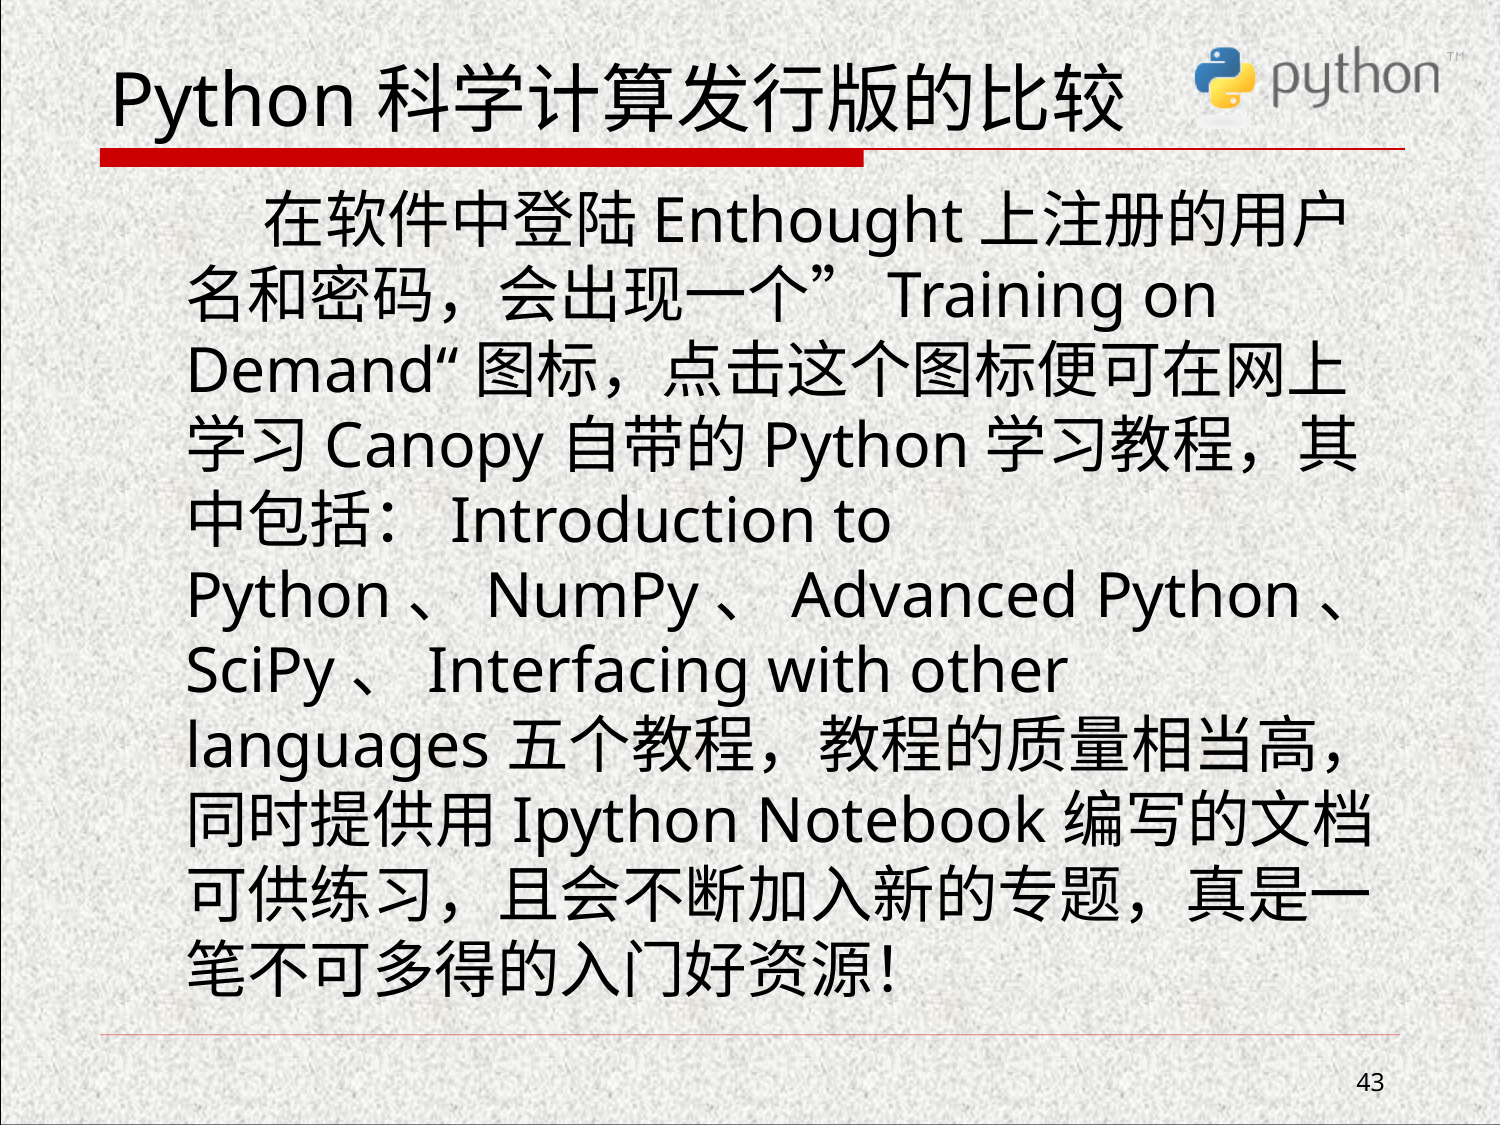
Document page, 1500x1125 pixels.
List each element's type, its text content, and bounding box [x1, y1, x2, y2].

picture [0, 0, 1500, 1125]
title Python科学计算发行版的比较 [94, 50, 1407, 149]
list 在软件中登陆Enthought上注册的用户名和密码，会出现一个”Training on Demand“图标，点击这个图标便可在网上学习Canopy自带的Python学习教程，其中包括：Introduction to Python、NumPy、Advanced Python、SciPy、Interfacing with other languages五个教程，教程的质量相当高，同时提供用Ipython Notebook编写的文档可供练习，且会不断加入新的专题，真是一笔不可多得的入门好资源！ [92, 172, 1406, 1008]
slide_number 43 [1074, 1058, 1400, 1103]
